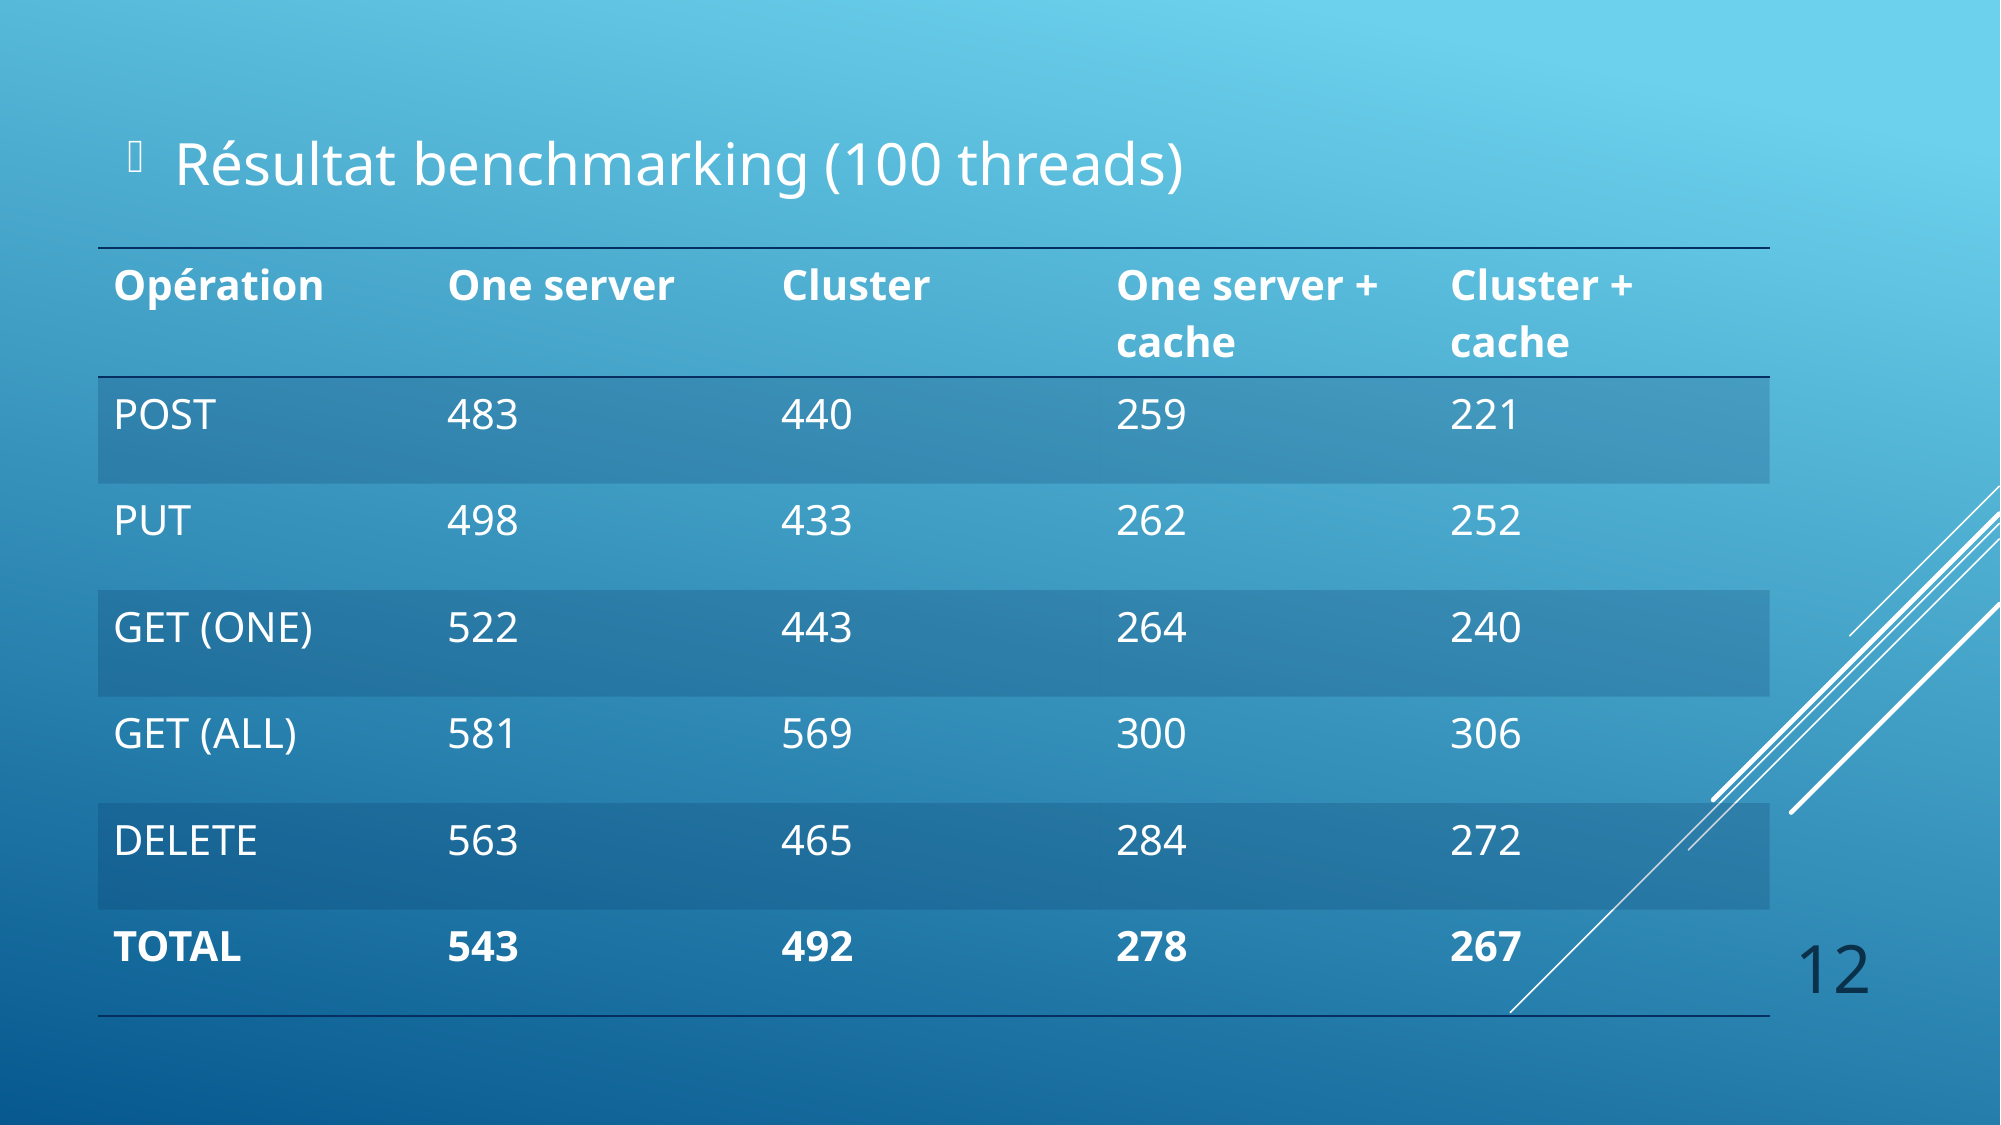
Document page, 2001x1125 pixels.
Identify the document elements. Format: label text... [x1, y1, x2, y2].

table_cell 278 [1101, 910, 1435, 1015]
table_cell 492 [767, 910, 1101, 1015]
table_cell GET (ONE) [98, 590, 432, 697]
table_cell PUT [98, 484, 432, 590]
list Résultat benchmarking (100 threads) [112, 112, 1513, 211]
table_cell 306 [1435, 697, 1770, 803]
table_header One server [432, 249, 767, 376]
table_cell 300 [1101, 697, 1435, 803]
table_cell 264 [1101, 590, 1435, 697]
table_header Opération [98, 249, 432, 376]
table_cell 284 [1101, 803, 1435, 910]
table_header One server + cache [1101, 249, 1435, 376]
table_cell 581 [432, 697, 767, 803]
table_cell TOTAL [98, 910, 432, 1015]
table_cell DELETE [98, 803, 432, 910]
table_cell POST [98, 378, 432, 484]
table_cell 522 [432, 590, 767, 697]
table_cell GET (ALL) [98, 697, 432, 803]
table_cell 221 [1435, 378, 1770, 484]
table_cell 267 [1435, 910, 1770, 1015]
table_cell 498 [432, 484, 767, 590]
table_header Cluster [767, 249, 1101, 376]
table_cell 543 [432, 910, 767, 1015]
table_cell 443 [767, 590, 1101, 697]
table_cell 483 [432, 378, 767, 484]
table_cell 563 [432, 803, 767, 910]
table_cell 433 [767, 484, 1101, 590]
table_cell 240 [1435, 590, 1770, 697]
table_cell 252 [1435, 484, 1770, 590]
table_cell 259 [1101, 378, 1435, 484]
table_header Cluster + cache [1435, 249, 1770, 376]
table_cell 440 [767, 378, 1101, 484]
table_cell 272 [1435, 803, 1770, 910]
table_cell 465 [767, 803, 1101, 910]
table_cell 262 [1101, 484, 1435, 590]
slide_number 12 [1700, 915, 1888, 1025]
table_cell 569 [767, 697, 1101, 803]
